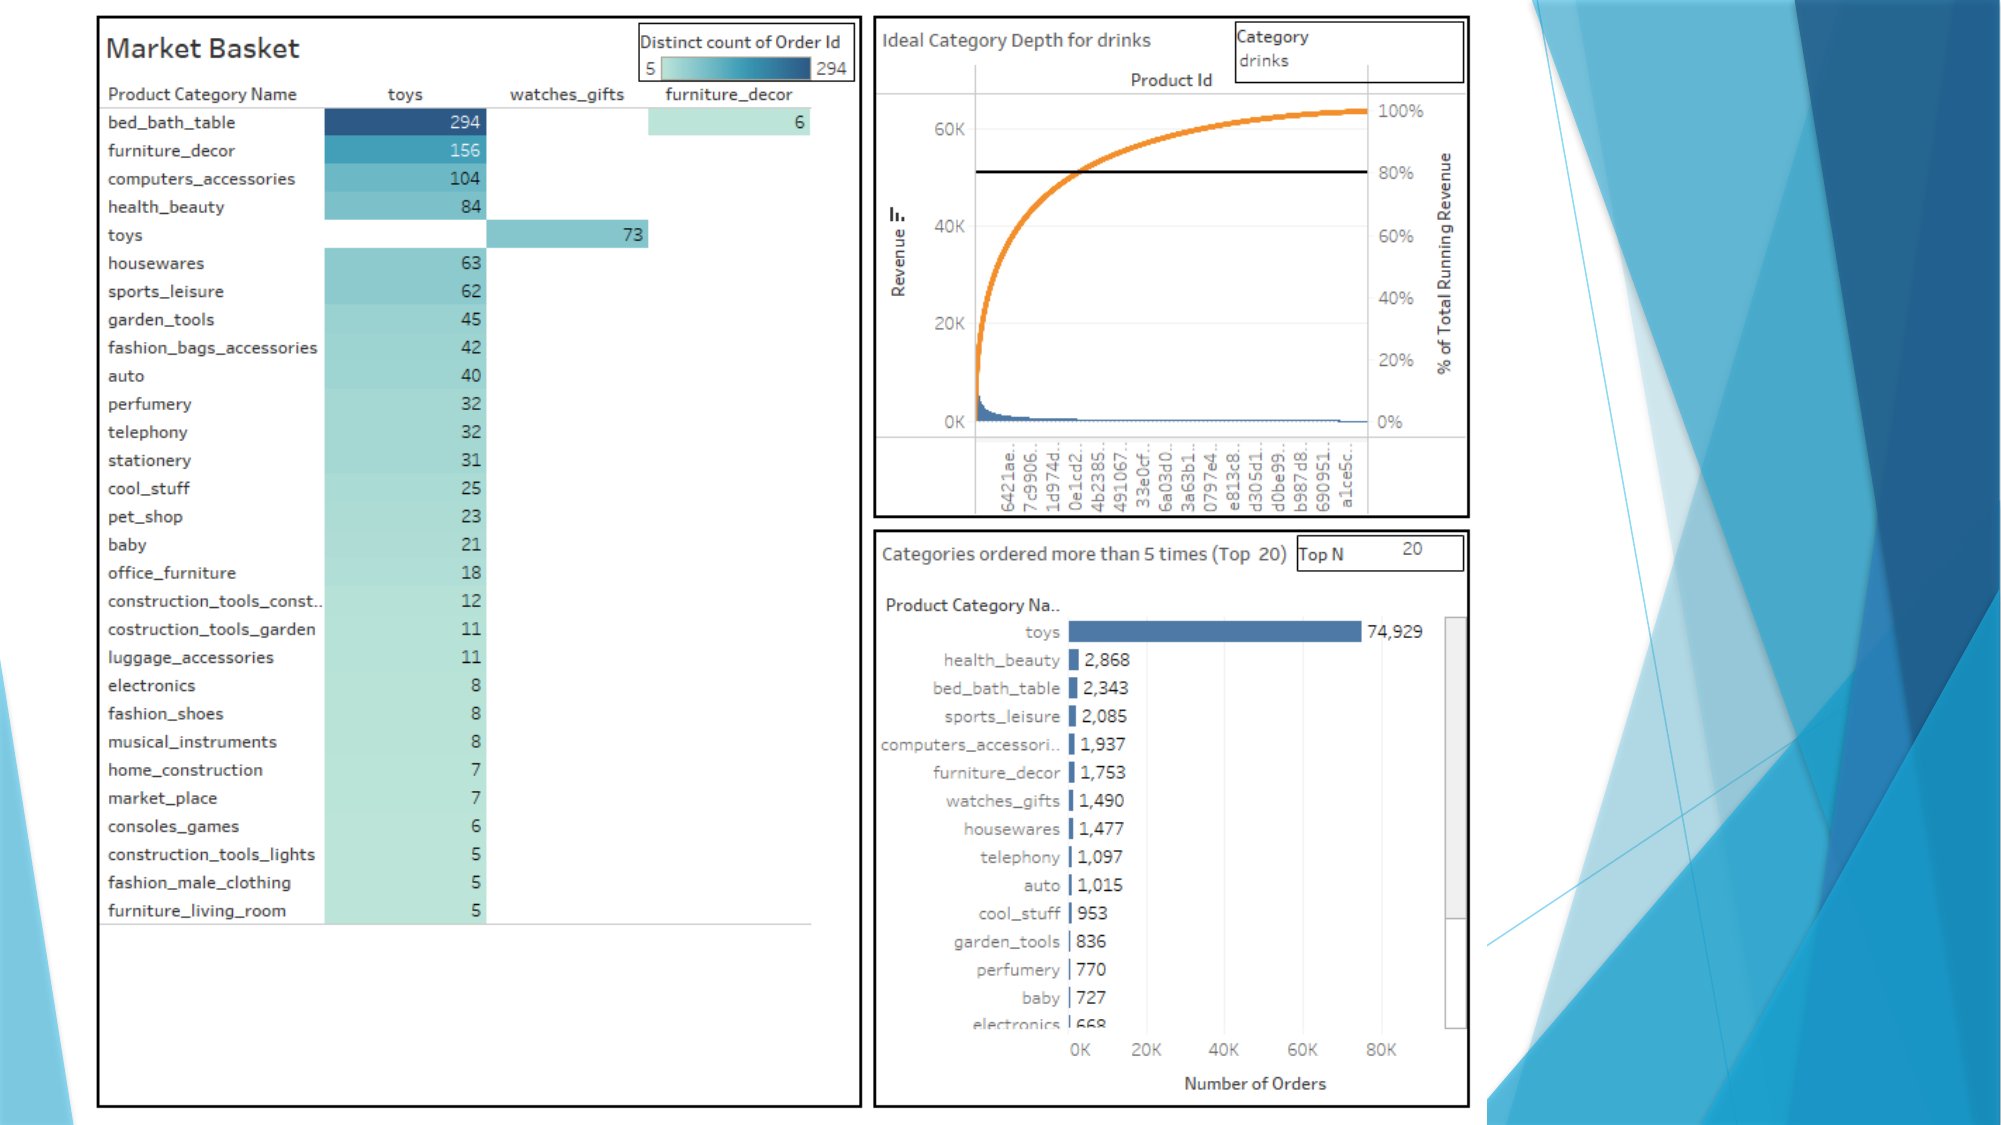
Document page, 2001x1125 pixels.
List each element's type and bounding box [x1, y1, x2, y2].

picture [79, 0, 1488, 1125]
